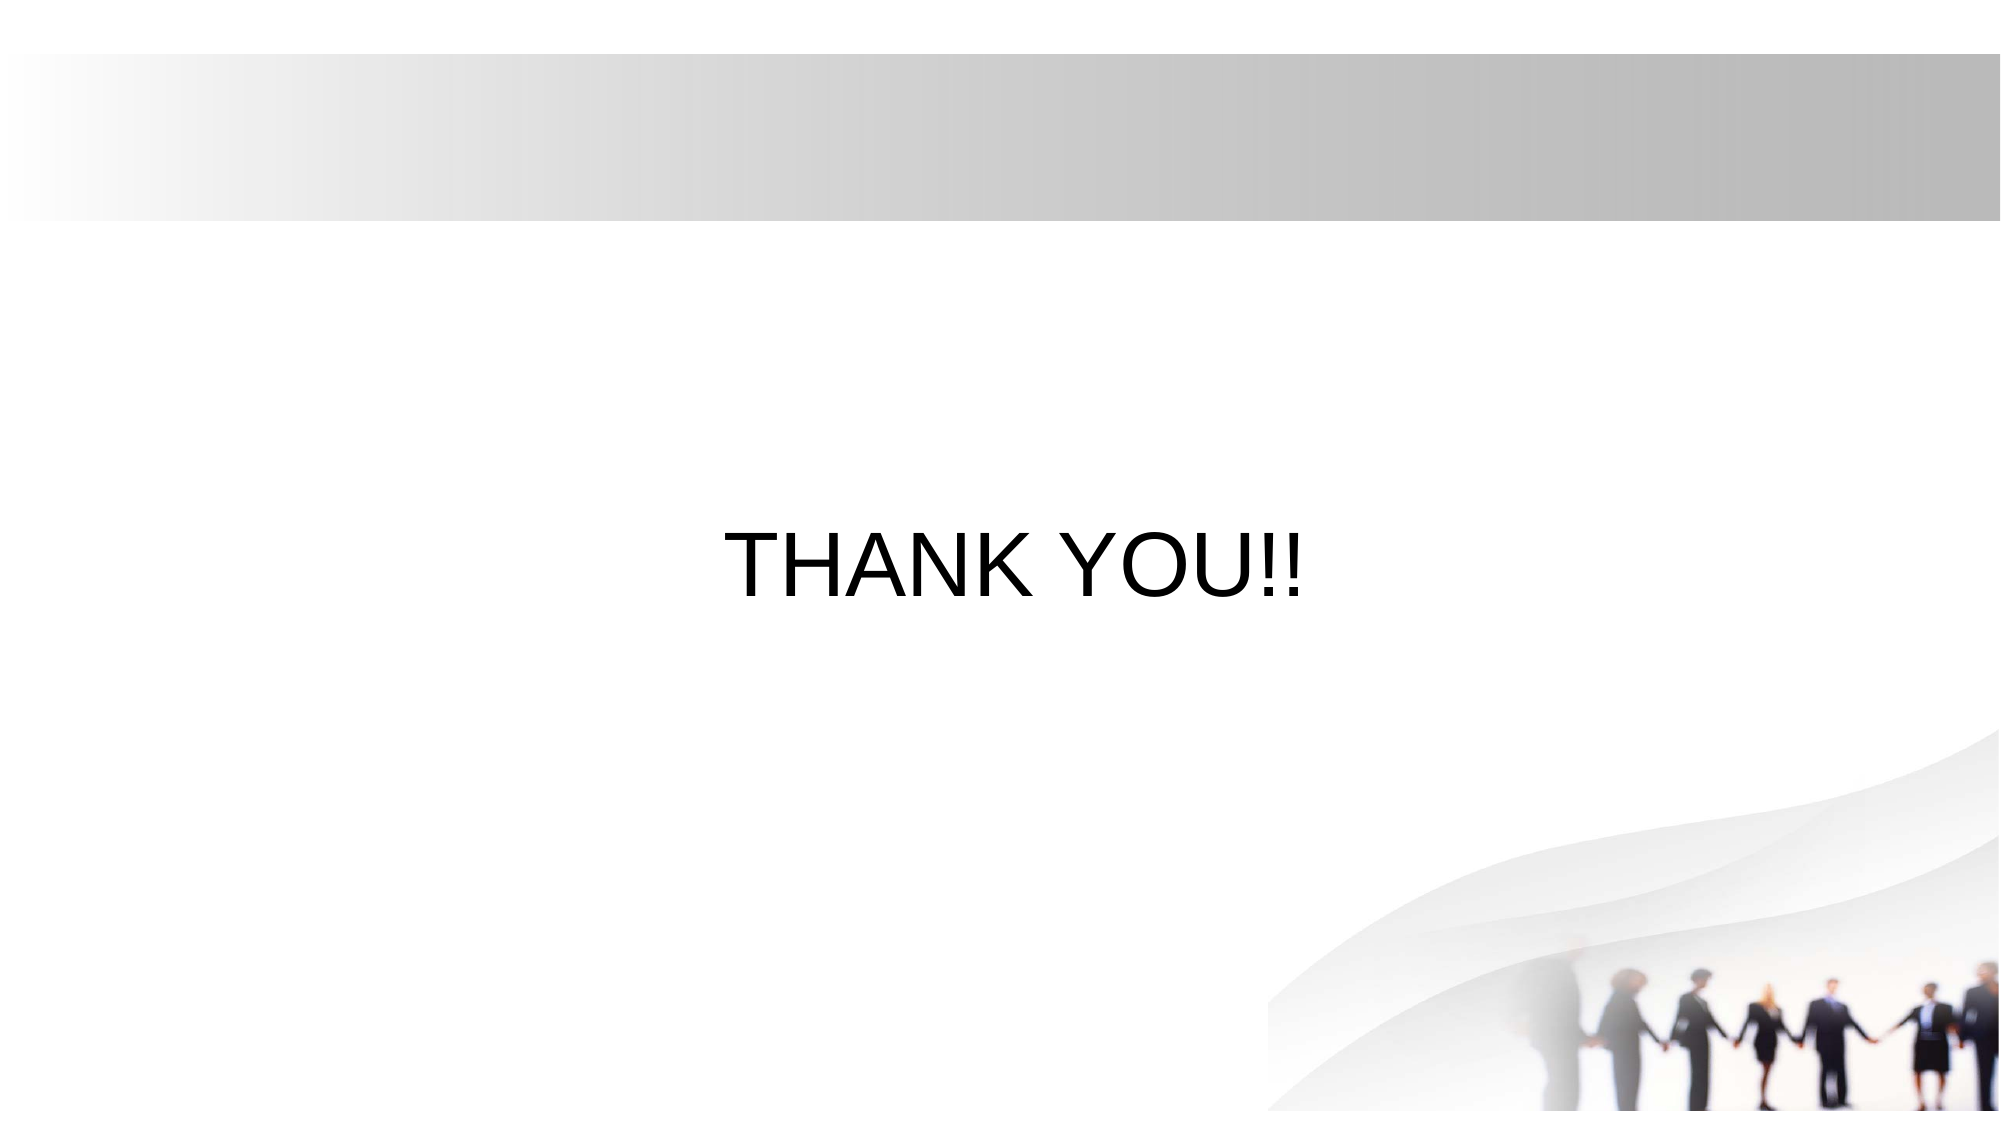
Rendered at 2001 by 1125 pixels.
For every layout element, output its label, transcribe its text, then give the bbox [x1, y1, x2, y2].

title THANK YOU!! [115, 465, 1917, 654]
picture [1268, 728, 1999, 1111]
